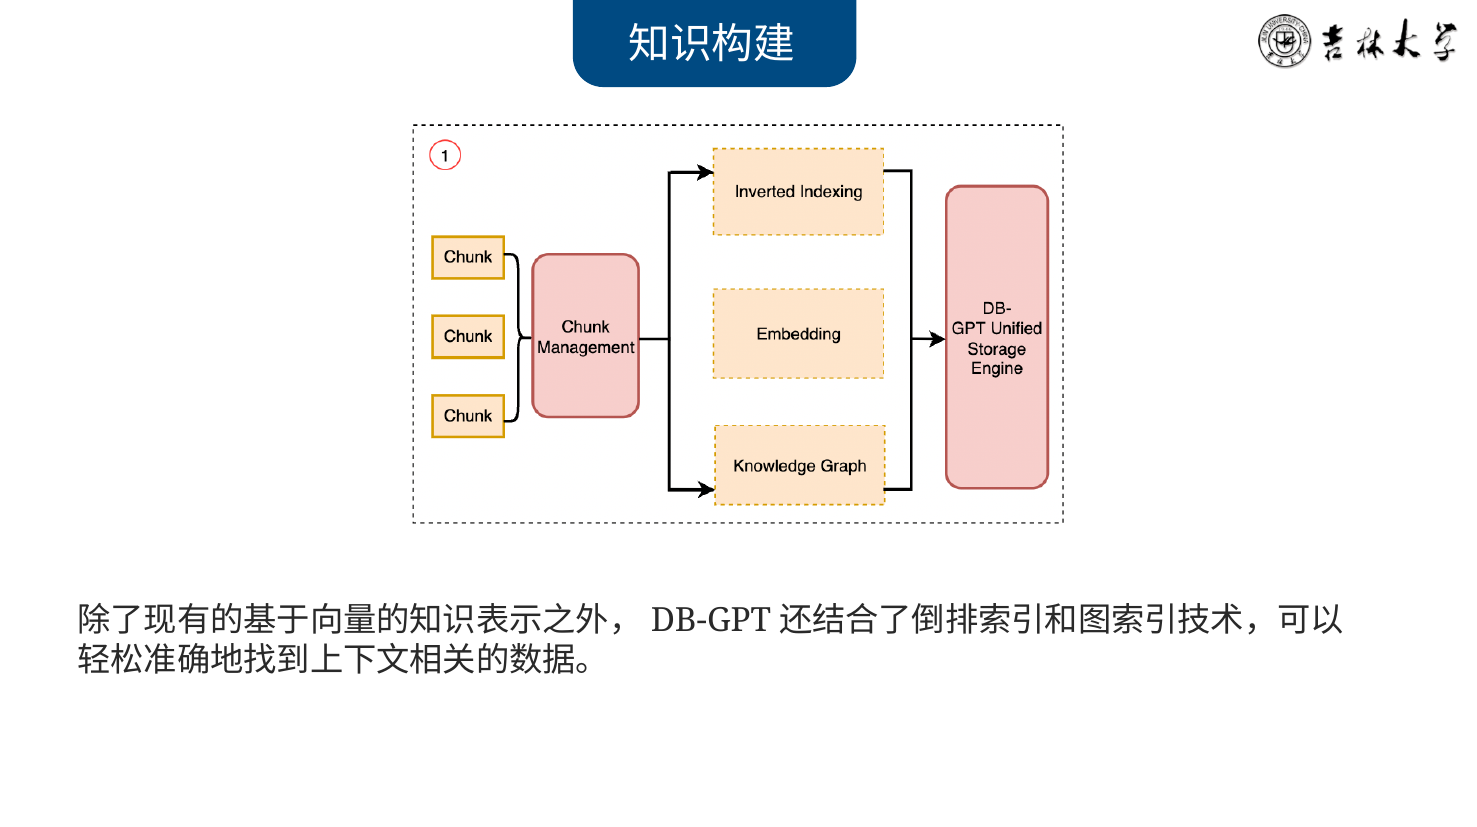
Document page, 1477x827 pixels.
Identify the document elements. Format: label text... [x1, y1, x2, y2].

text_box 知识构建 [579, 11, 845, 73]
text_box 除了现有的基于向量的知识表示之外，DB-GPT还结合了倒排索引和图索引技术，可以轻松准确地找到上下文相关的数据。 [62, 590, 1362, 686]
picture [1257, 14, 1461, 70]
text_box [570, 0, 859, 90]
picture [410, 123, 1066, 527]
